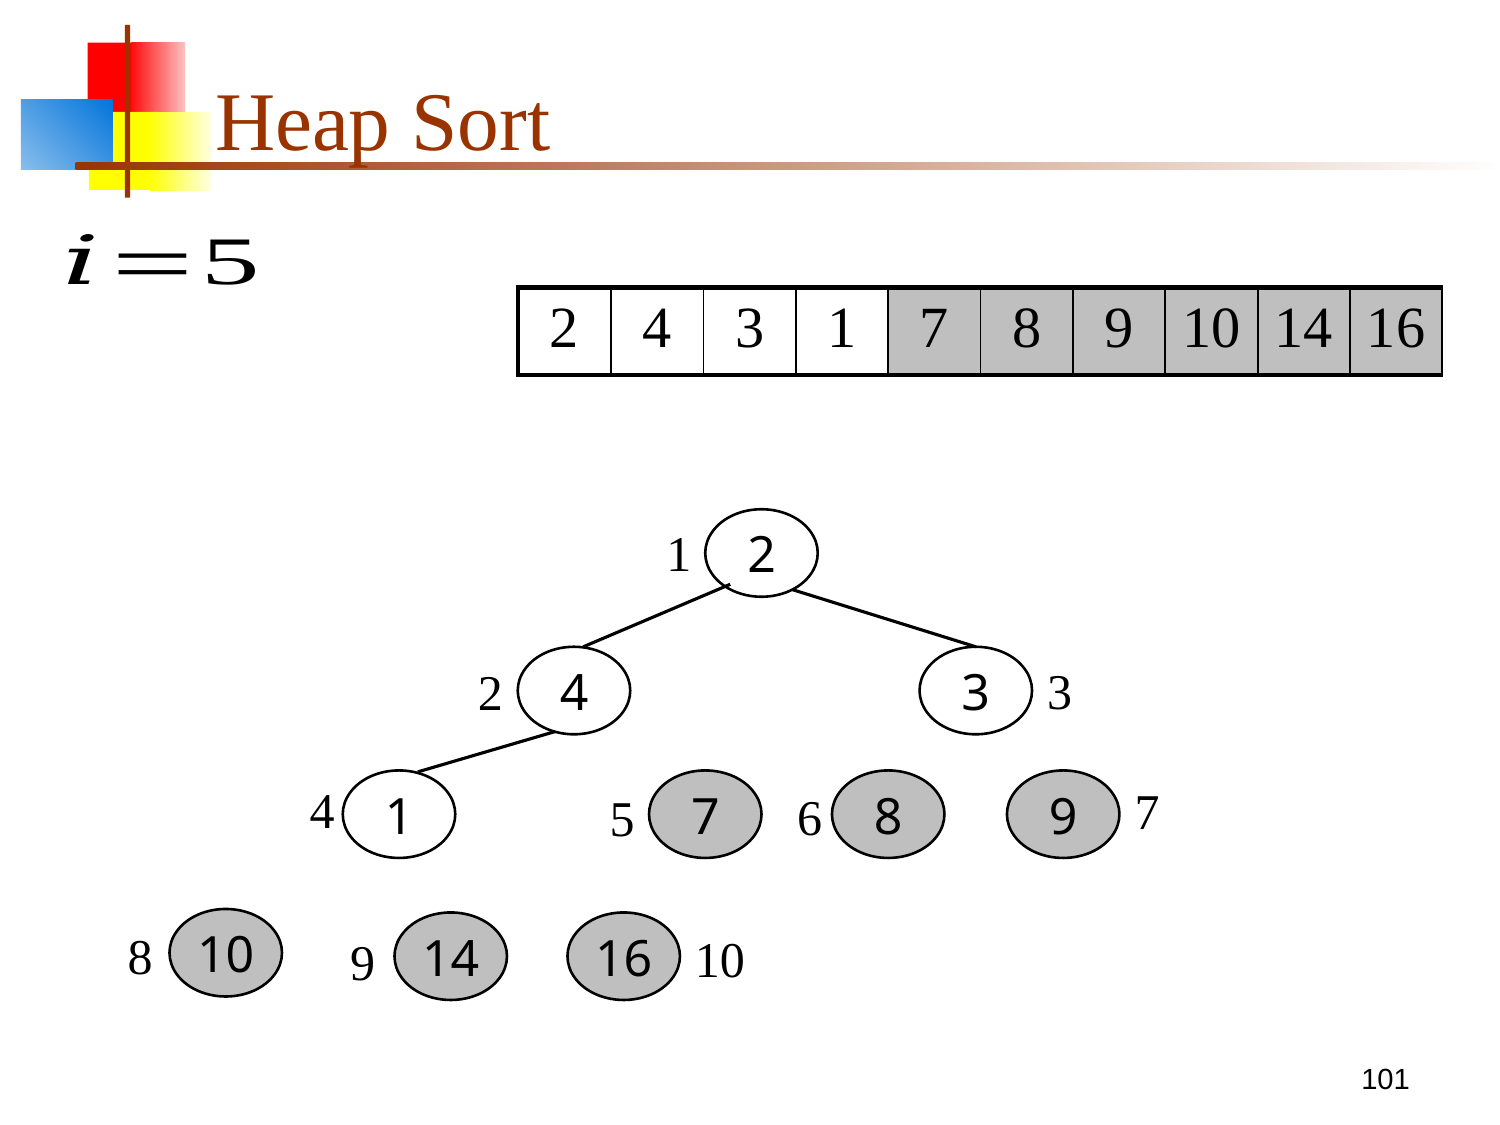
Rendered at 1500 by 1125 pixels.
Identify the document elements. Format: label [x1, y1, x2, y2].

text_box [169, 908, 282, 997]
table_header [1351, 290, 1441, 373]
table_header [1074, 290, 1164, 373]
text_box [1006, 770, 1175, 858]
table_header [981, 290, 1072, 373]
table_header [704, 290, 795, 373]
title [200, 37, 1479, 175]
table_header [612, 290, 703, 373]
text_box [782, 770, 945, 858]
table_header [797, 290, 887, 373]
text_box [594, 770, 762, 858]
text_box [335, 923, 391, 999]
table_header [889, 290, 980, 373]
text_box [394, 912, 507, 1000]
text_box [294, 508, 1088, 858]
table_header [520, 290, 610, 373]
text_box [112, 917, 168, 992]
table_header [1166, 290, 1257, 373]
slide_number [1074, 1049, 1425, 1103]
table_header [1259, 290, 1349, 373]
text_box [567, 912, 760, 1000]
